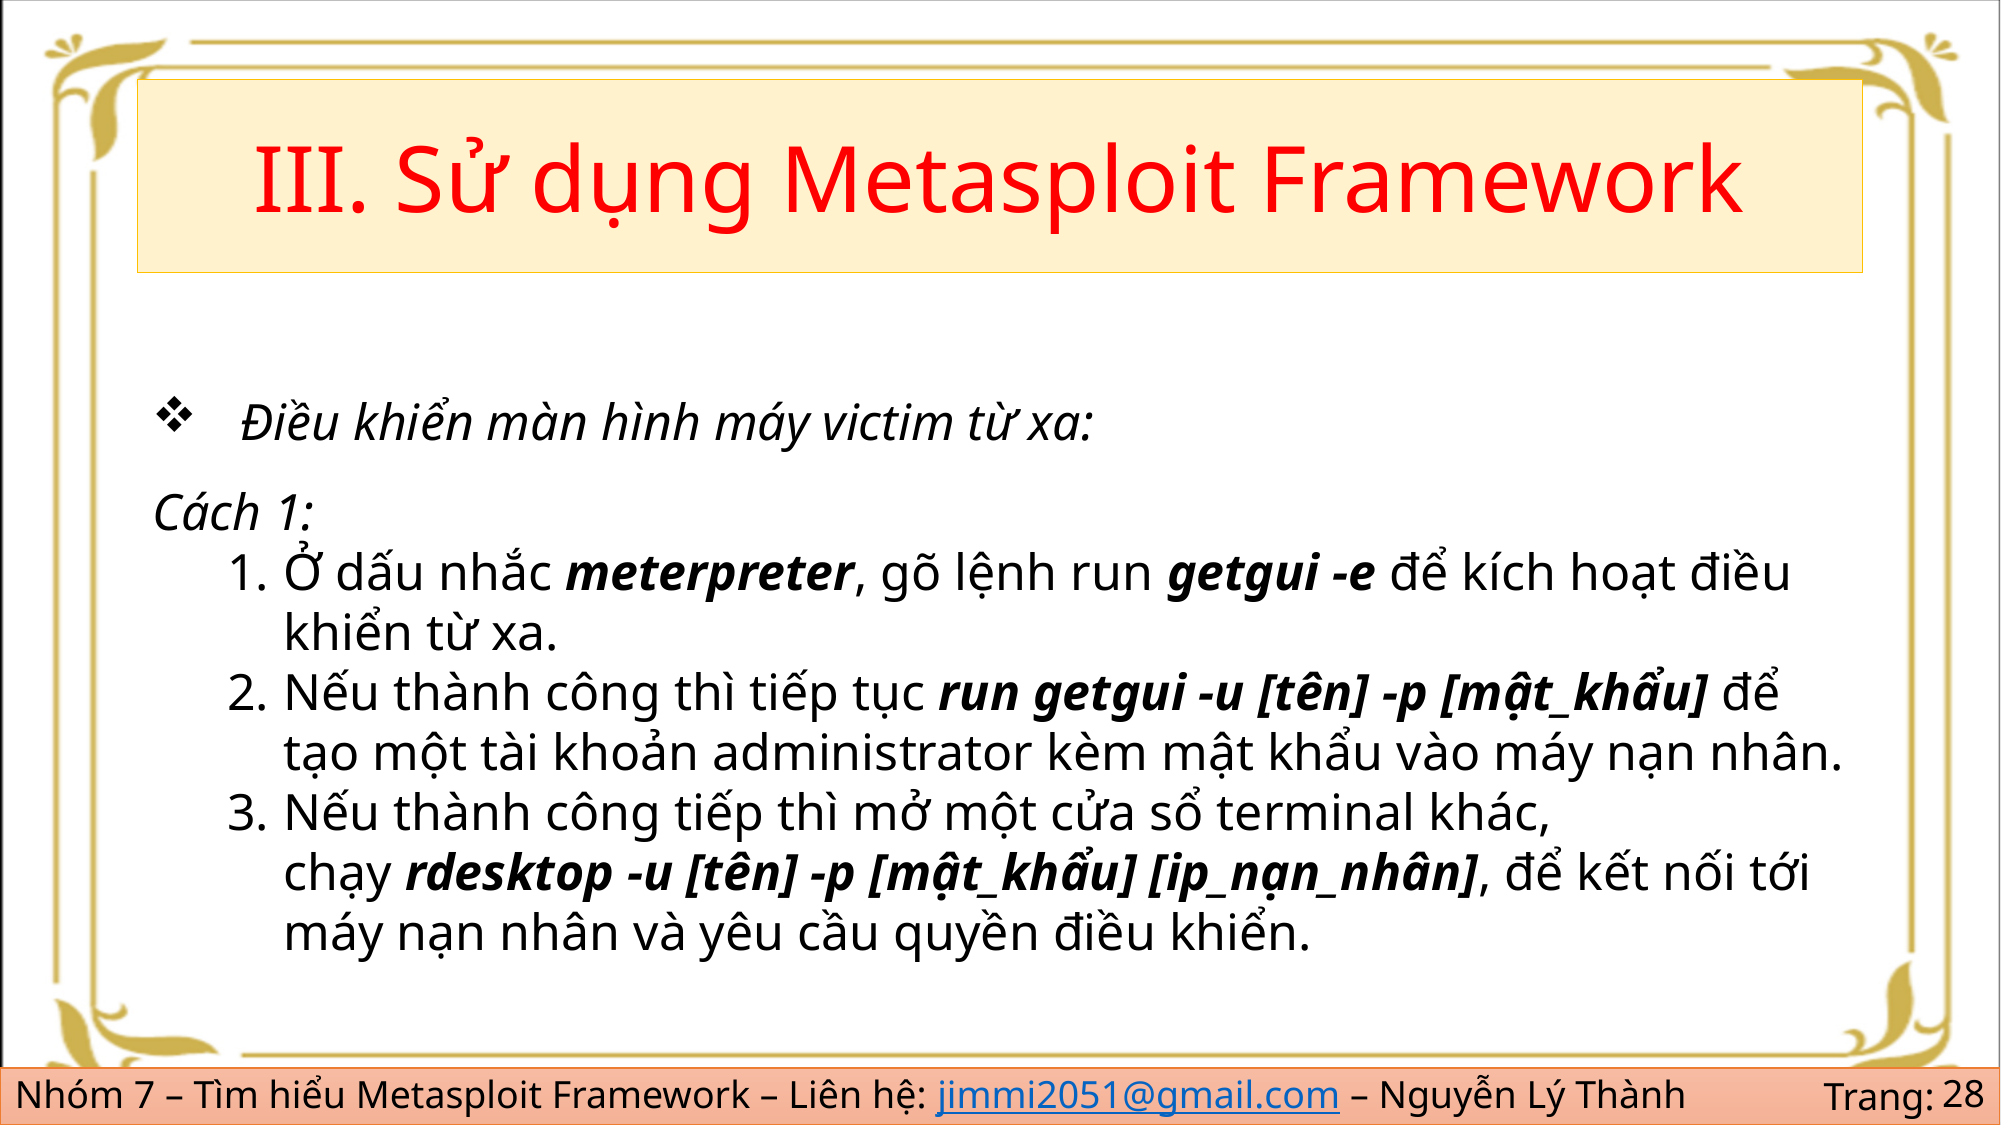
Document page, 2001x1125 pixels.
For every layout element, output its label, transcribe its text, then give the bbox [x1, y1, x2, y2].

picture [0, 0, 2001, 1125]
text_box III. Sử dụng Metasploit Framework [137, 79, 1863, 273]
text_box Điều khiển màn hình máy victim từ xa: Cách 1: Ở dấu nhắc meterpreter, gõ lệnh run getgui -e để kích hoạt điều khiển từ xa. Nếu thành công thì tiếp tục run getgui -u [tên] -p [mật_khẩu] để tạo một tài khoản administrator kèm mật khẩu vào máy nạn nhân. Nếu thành công tiếp thì mở một cửa sổ terminal khác, chạy rdesktop -u [tên] -p [mật_khẩu] [ip_nạn_nhân], để kết nối tới máy nạn nhân và yêu cầu quyền điều khiển. [137, 353, 1863, 1118]
slide_number 28 [1550, 1065, 2000, 1125]
